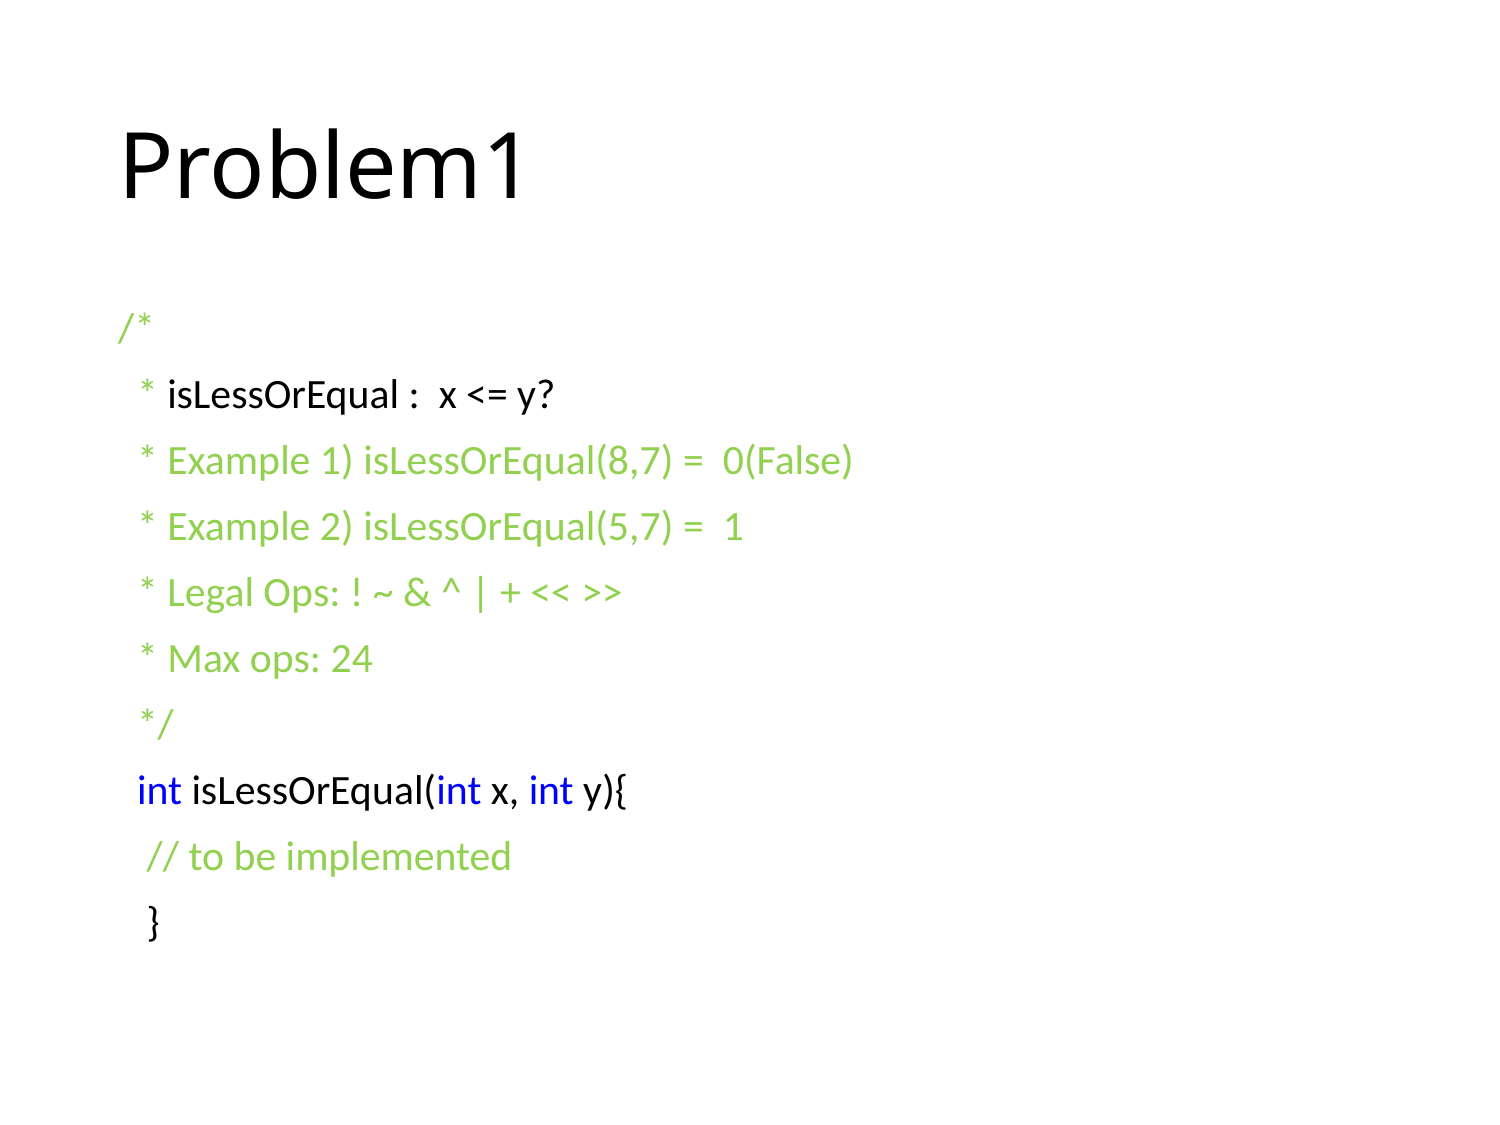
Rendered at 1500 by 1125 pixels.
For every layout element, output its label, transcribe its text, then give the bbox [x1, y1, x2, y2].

title Problem1 [103, 59, 1397, 278]
list /* * isLessOrEqual : x <= y? * Example 1) isLessOrEqual(8,7) = 0(False) * Example 2) isLessOrEqual(5,7) = 1 * Legal Ops: ! ~ & ^ | + << >> * Max ops: 24 */ int isLessOrEqual(int x, int y){ // to be implemented } [103, 299, 1397, 1014]
